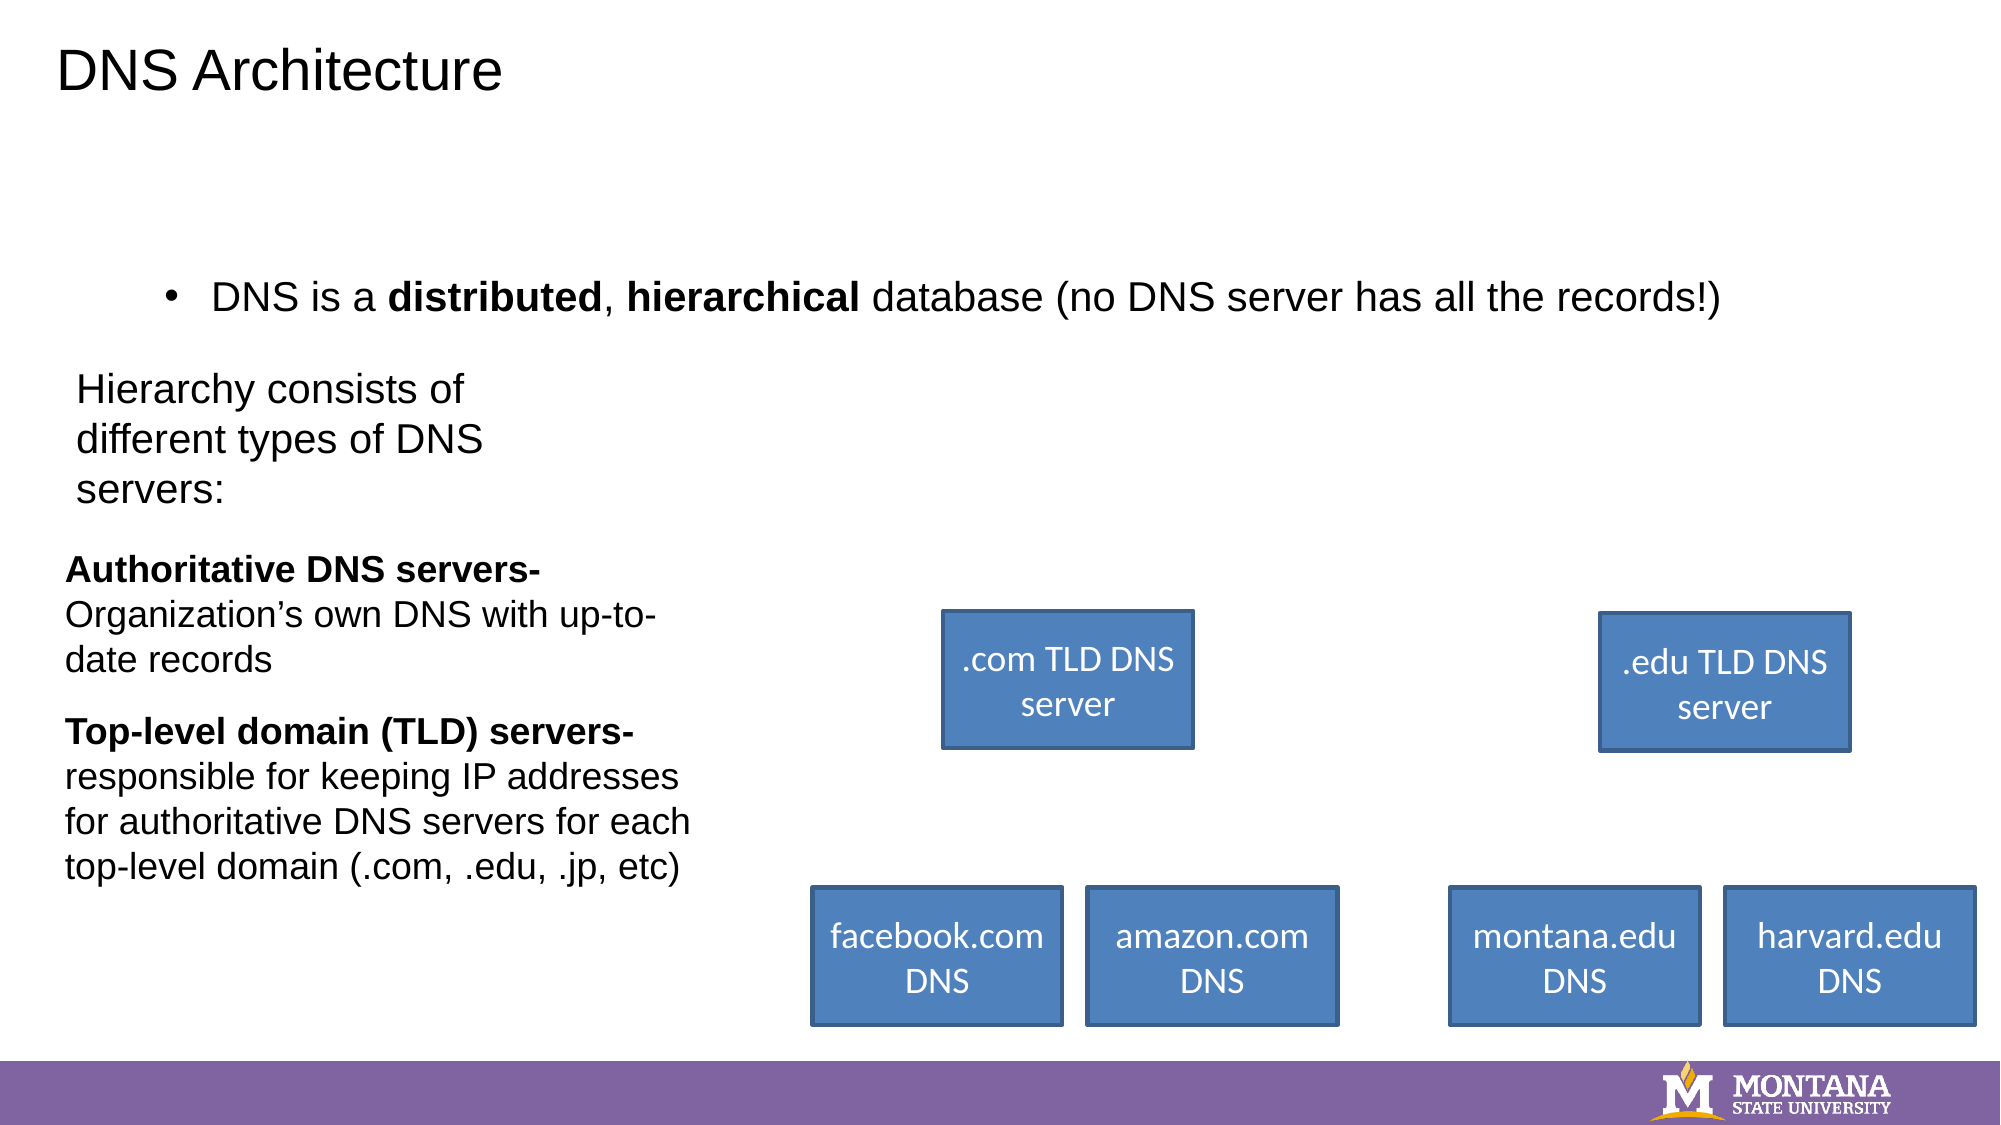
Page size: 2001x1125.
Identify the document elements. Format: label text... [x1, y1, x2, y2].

text_box montana.edu DNS [1448, 885, 1702, 1027]
text_box harvard.edu DNS [1723, 885, 1977, 1027]
text_box .com TLD DNS server [941, 609, 1195, 750]
text_box facebook.com DNS [810, 885, 1064, 1027]
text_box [0, 1060, 1647, 1125]
picture [1649, 1060, 1892, 1122]
text_box Top-level domain (TLD) servers- responsible for keeping IP addresses for authoritative DNS servers for each top-level domain (.com, .edu, .jp, etc) [49, 699, 738, 895]
text_box amazon.com DNS [1085, 885, 1340, 1027]
text_box DNS Architecture [41, 24, 519, 110]
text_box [1892, 1060, 2000, 1125]
text_box DNS is a distributed, hierarchical database (no DNS server has all the records!) [149, 262, 1737, 328]
text_box Authoritative DNS servers- Organization’s own DNS with up-to-date records [49, 537, 738, 687]
text_box .edu TLD DNS server [1598, 611, 1852, 753]
text_box Hierarchy consists of different types of DNS servers: [61, 354, 499, 520]
